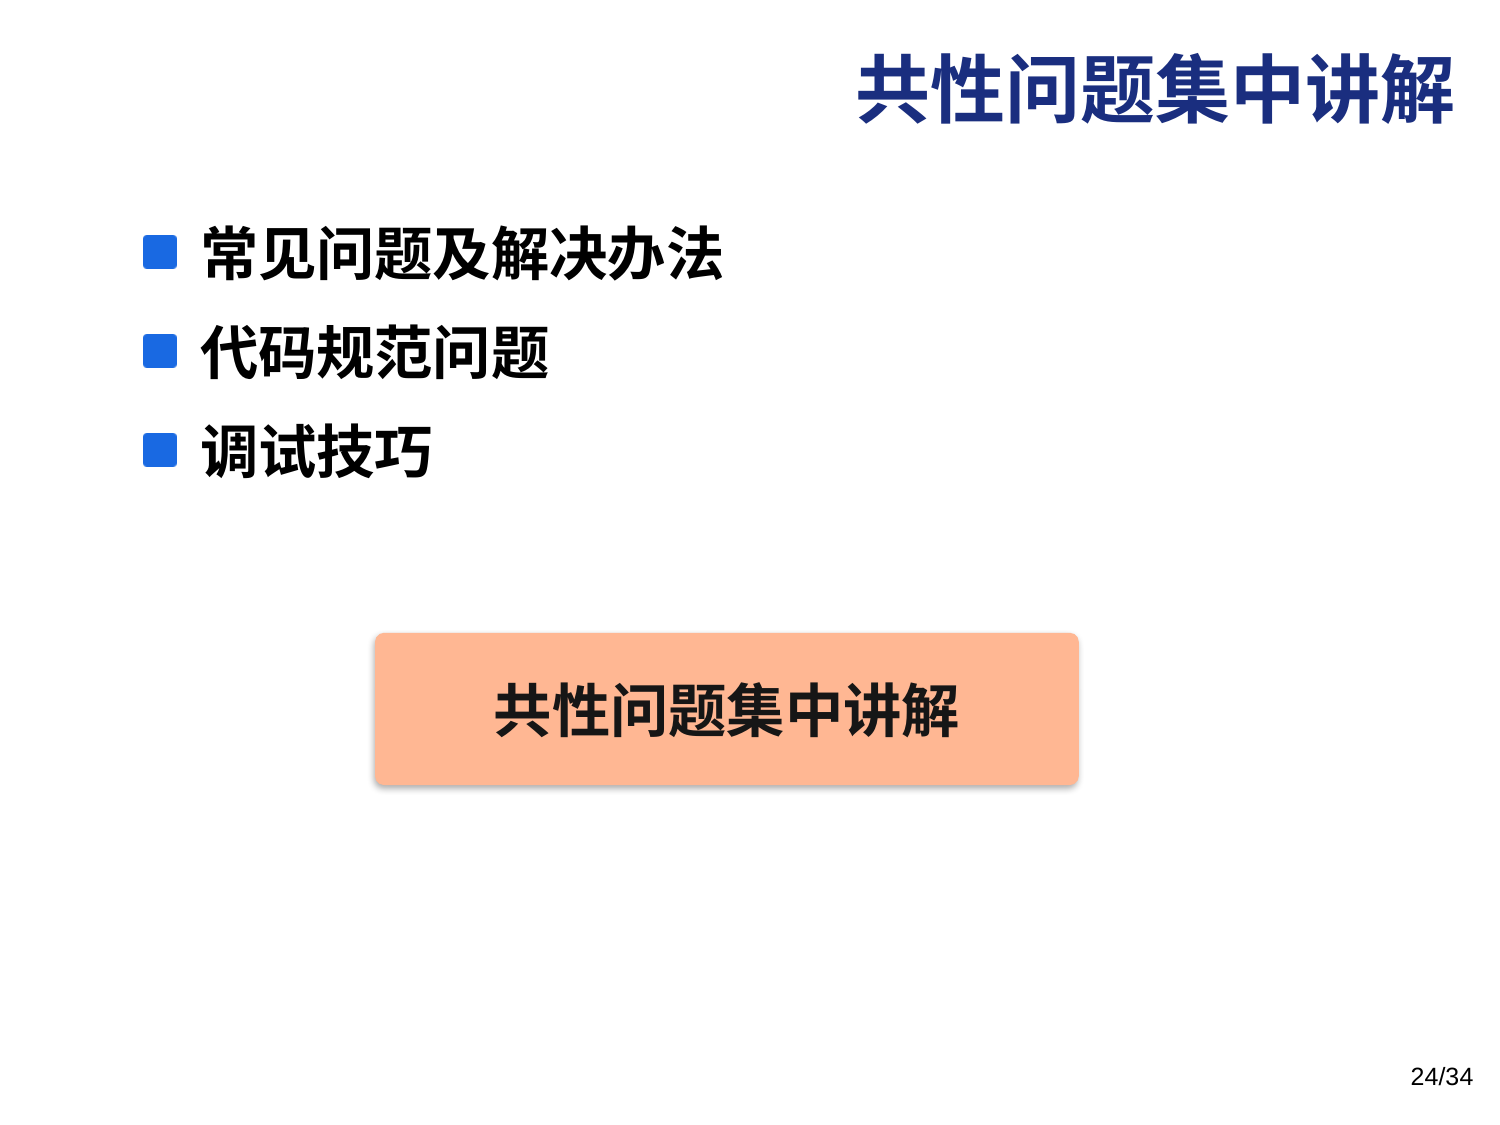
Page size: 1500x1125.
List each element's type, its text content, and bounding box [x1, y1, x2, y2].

picture [143, 334, 177, 368]
picture [143, 433, 177, 467]
title 共性问题集中讲解 [120, 13, 1471, 162]
slide_number /34 [1138, 1053, 1489, 1114]
picture [143, 235, 177, 269]
list 常见问题及解决办法 代码规范问题 调试技巧 [128, 209, 1383, 1032]
text_box 共性问题集中讲解 [375, 632, 1079, 786]
